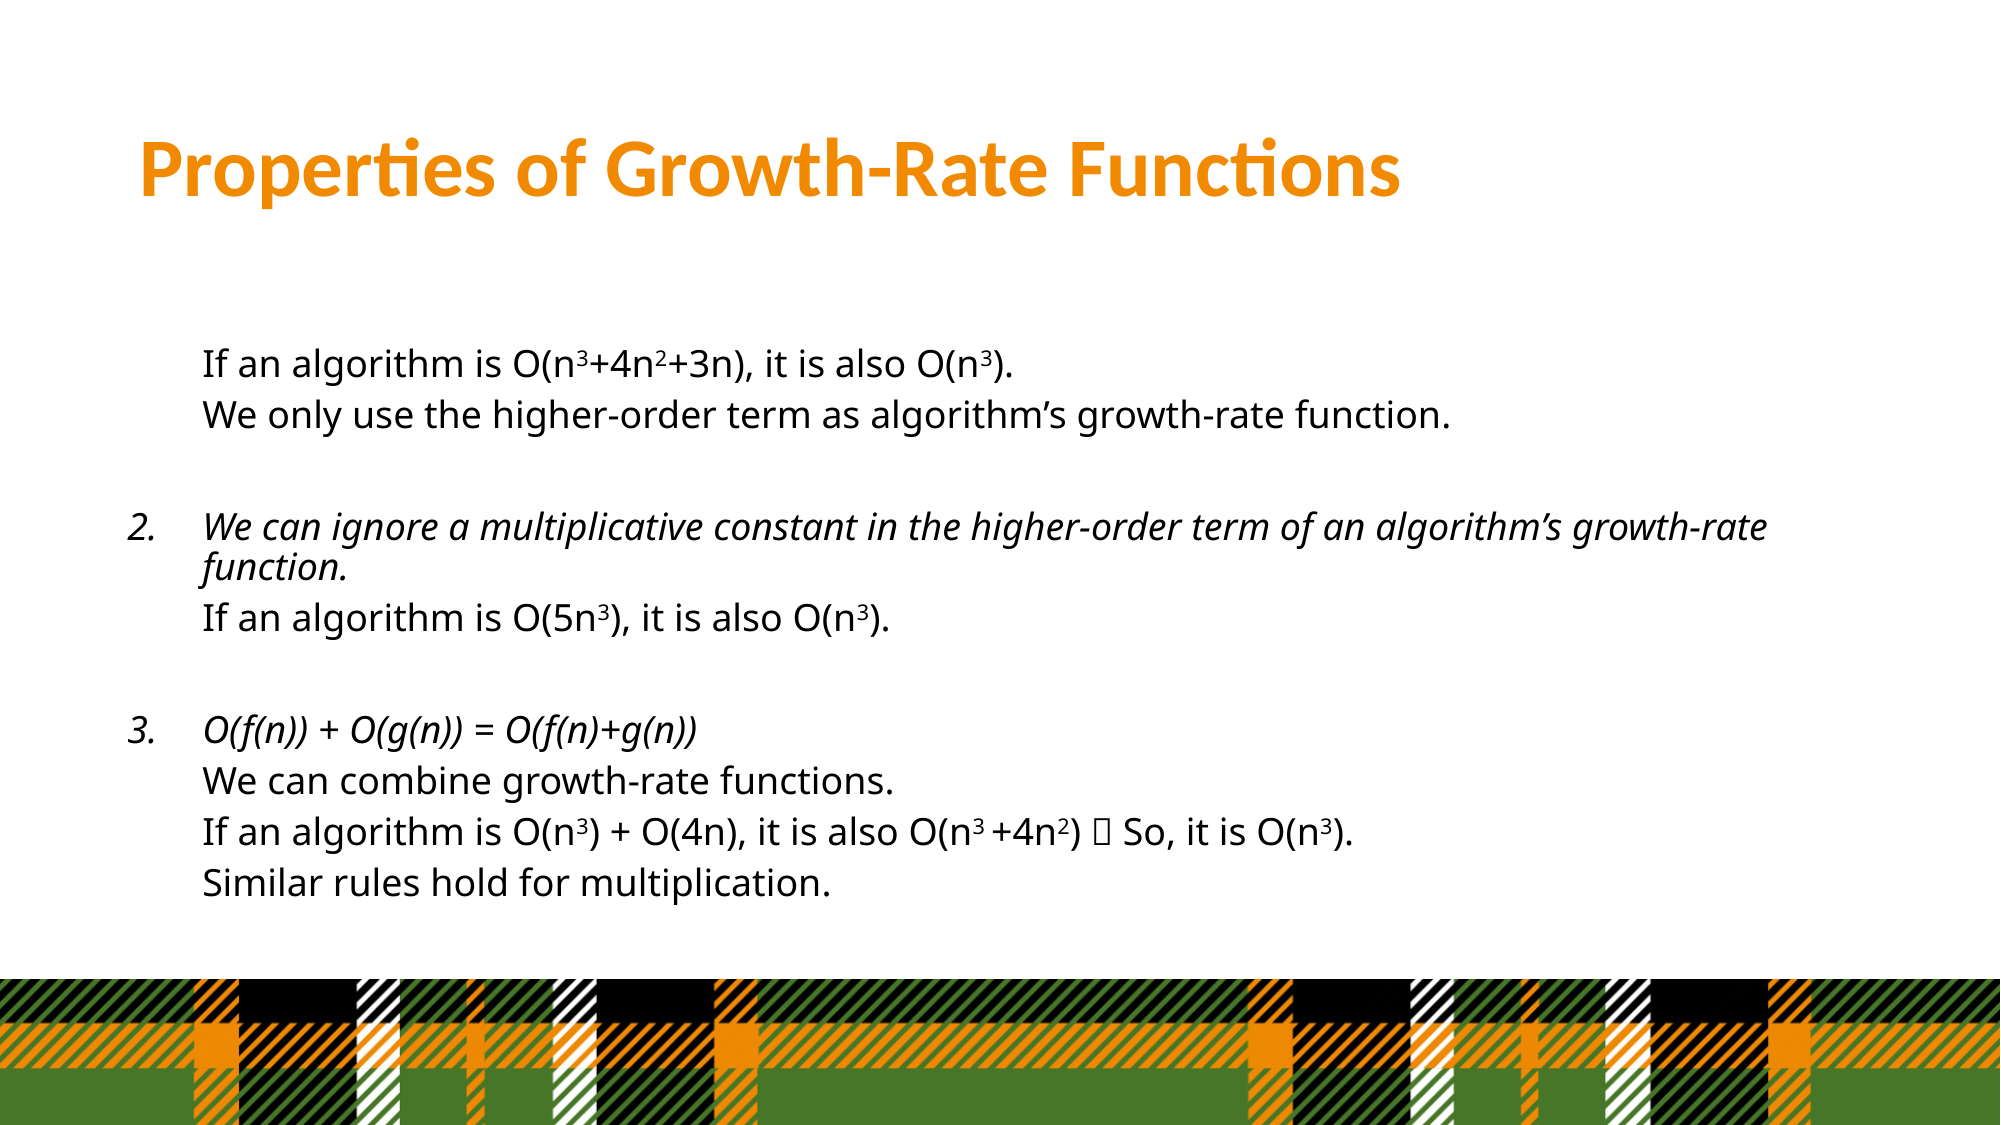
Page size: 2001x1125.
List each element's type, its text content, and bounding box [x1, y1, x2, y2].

picture [0, 979, 2000, 1125]
title Properties of Growth-Rate Functions [125, 117, 1863, 224]
list We can ignore low-order terms in an algorithm’s growth-rate function. If an algorithm is O(n3+4n2+3n), it is also O(n3). We only use the higher-order term as algorithm’s growth-rate function. We can ignore a multiplicative constant in the higher-order term of an algorithm’s growth-rate function. If an algorithm is O(5n3), it is also O(n3). O(f(n)) + O(g(n)) = O(f(n)+g(n)) We can combine growth-rate functions. If an algorithm is O(n3) + O(4n), it is also O(n3 +4n2)  So, it is O(n3). Similar rules hold for multiplication. [112, 286, 1863, 837]
